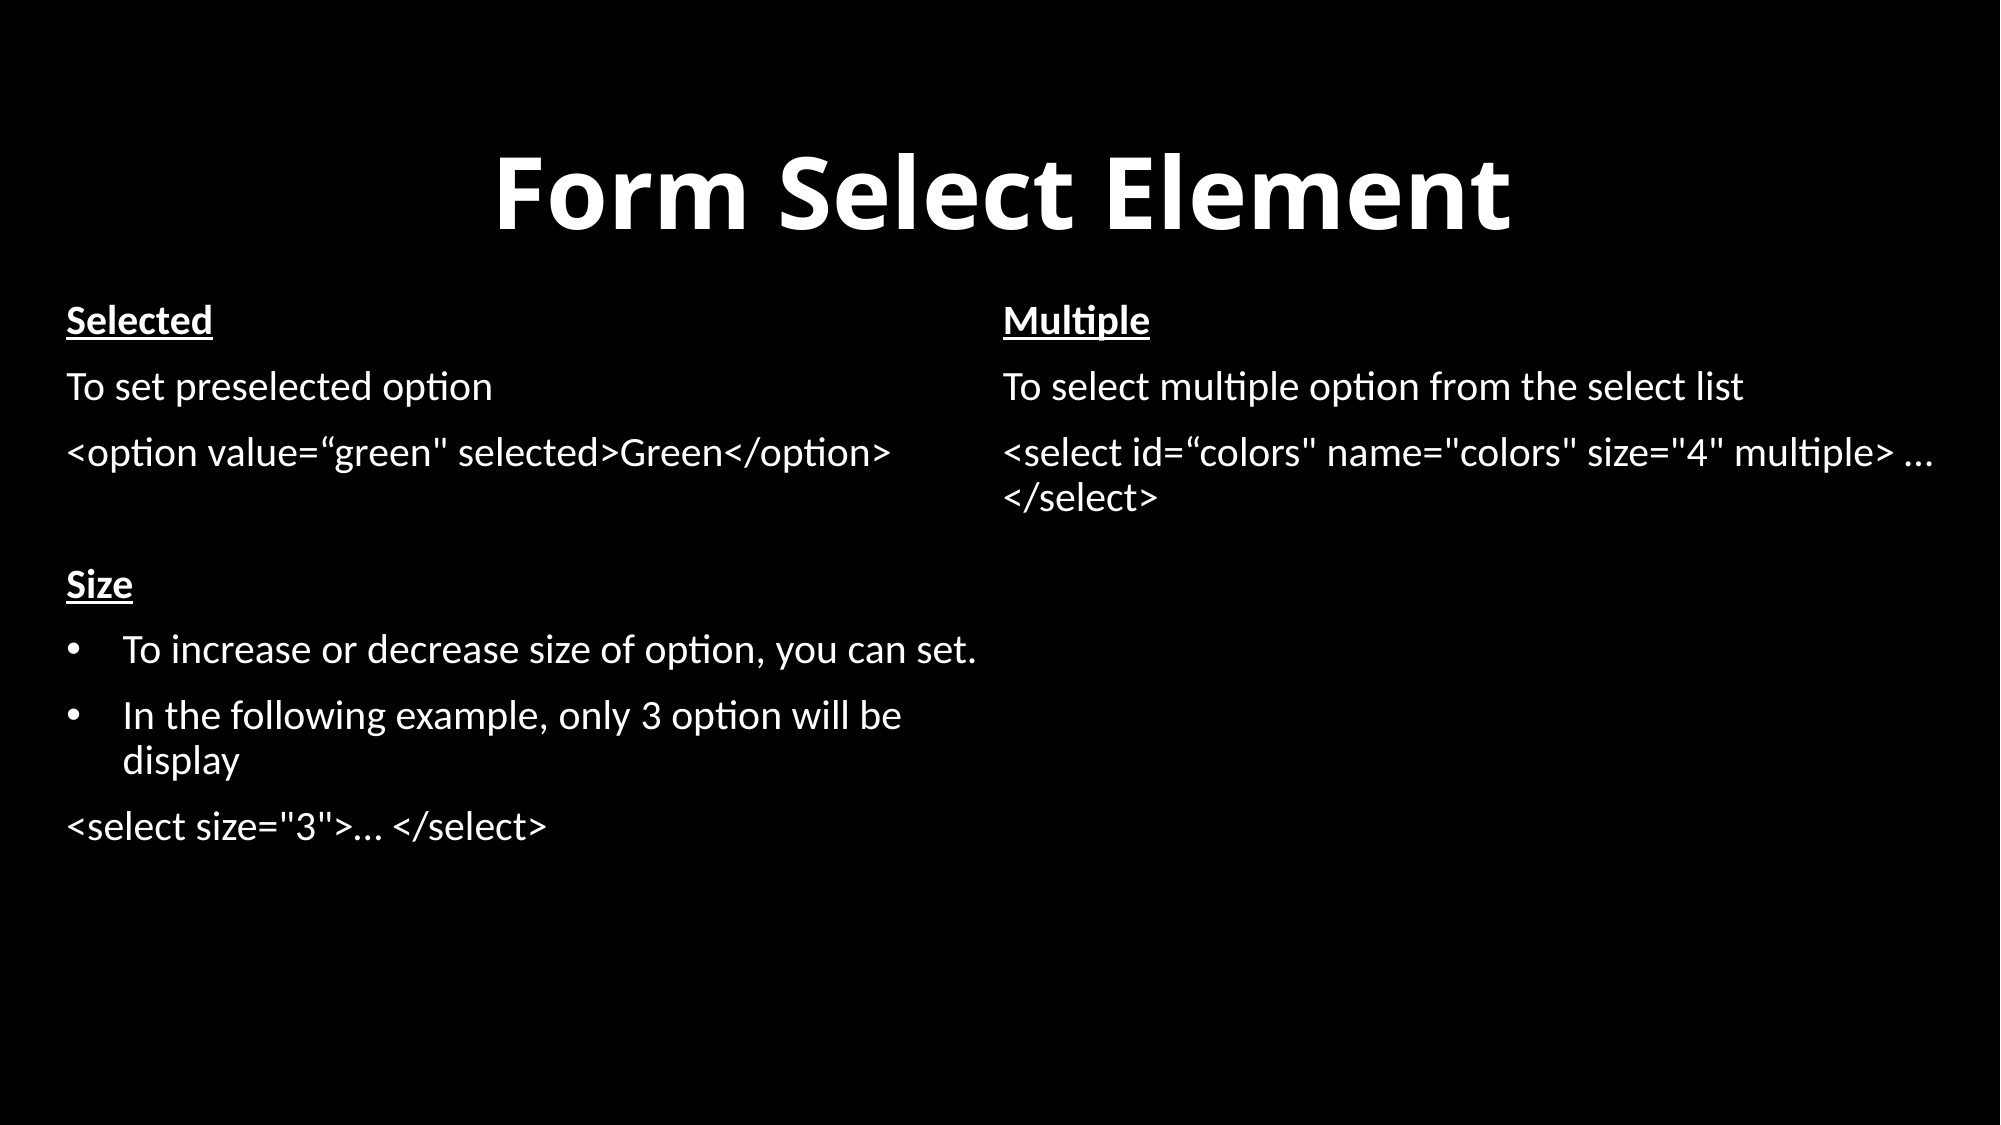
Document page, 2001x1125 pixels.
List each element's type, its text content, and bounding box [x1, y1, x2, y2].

subtitle Selected To set preselected option <option value=“green" selected>Green</option> Size To increase or decrease size of option, you can set. In the following example, only 3 option will be display <select size="3">… </select> Multiple To select multiple option from the select list <select id=“colors" name="colors" size="4" multiple> … </select> [51, 290, 1955, 1080]
title Form Select Element [51, 135, 1955, 259]
